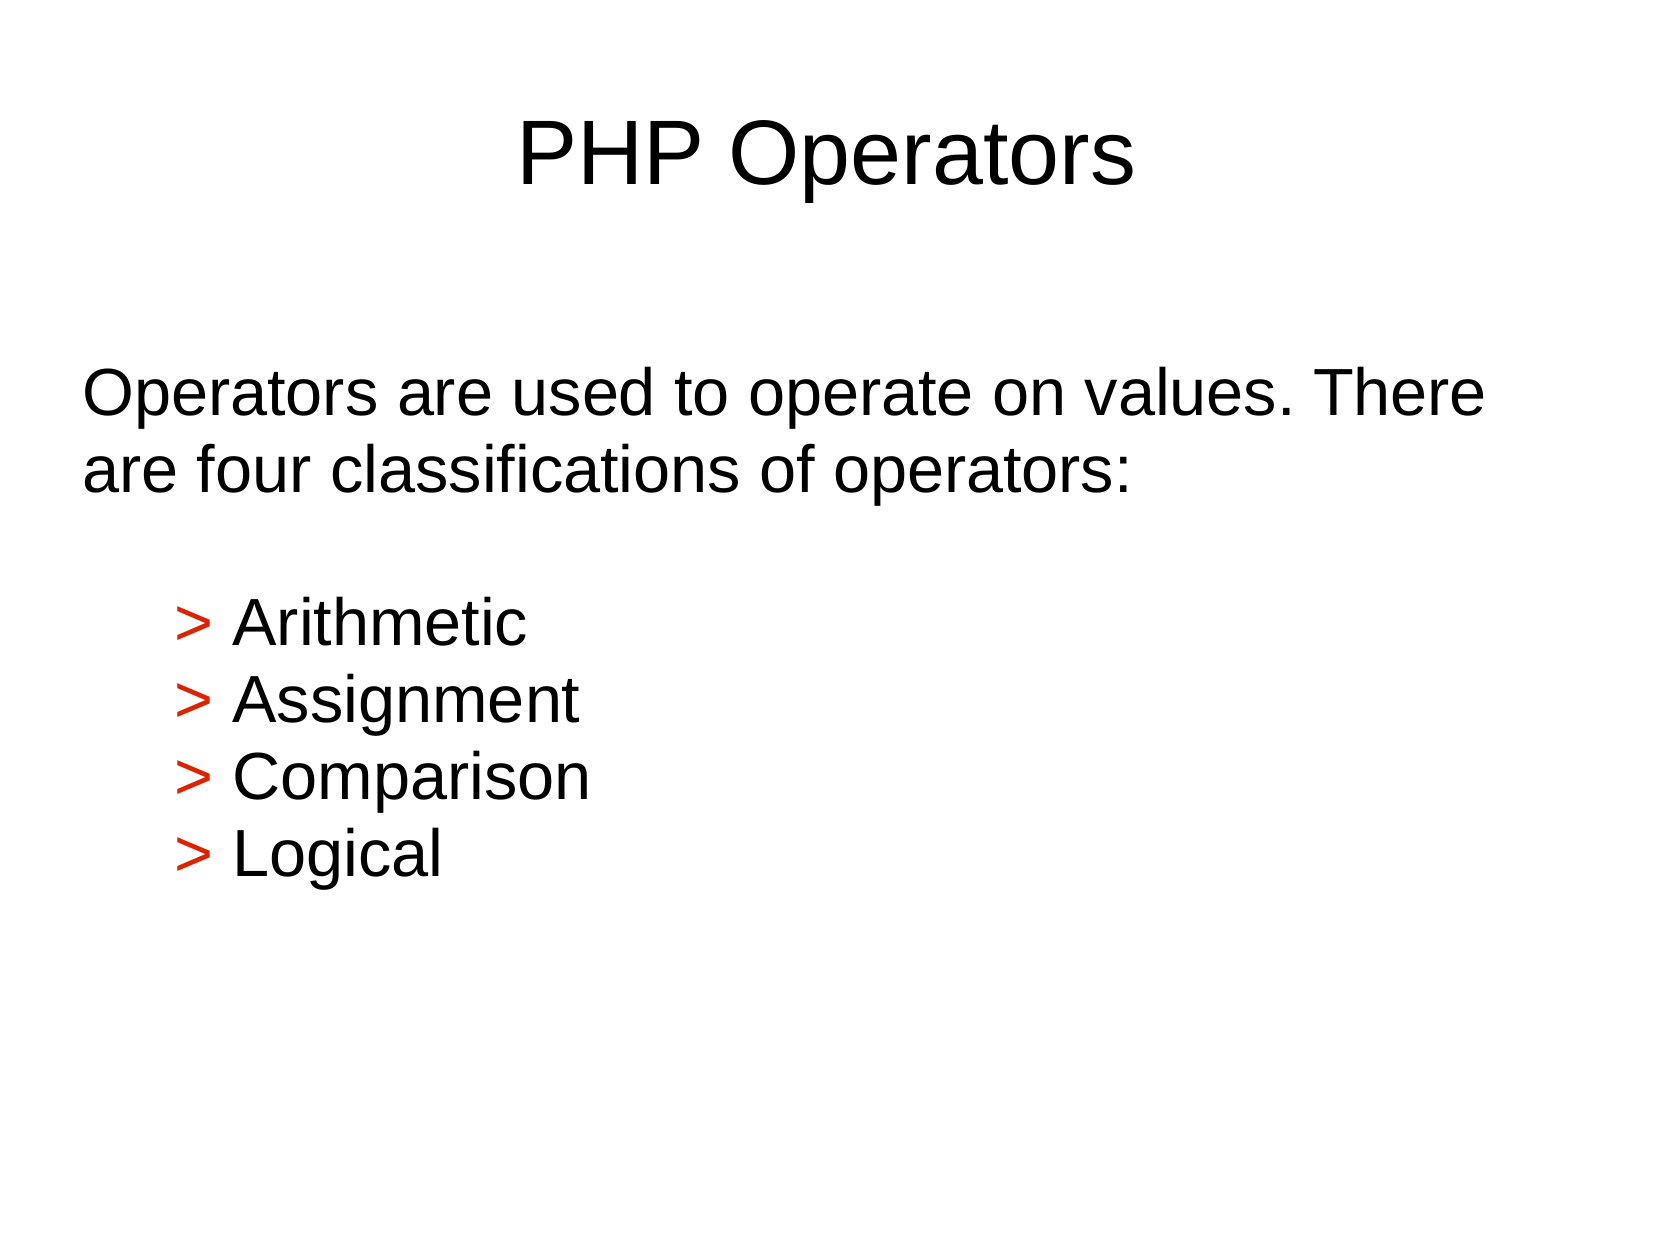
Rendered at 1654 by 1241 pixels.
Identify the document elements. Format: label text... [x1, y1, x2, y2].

title PHP Operators [82, 49, 1571, 257]
subtitle Operators are used to operate on values. There are four classifications of operators: > Arithmetic > Assignment > Comparison > Logical [82, 297, 1571, 1102]
